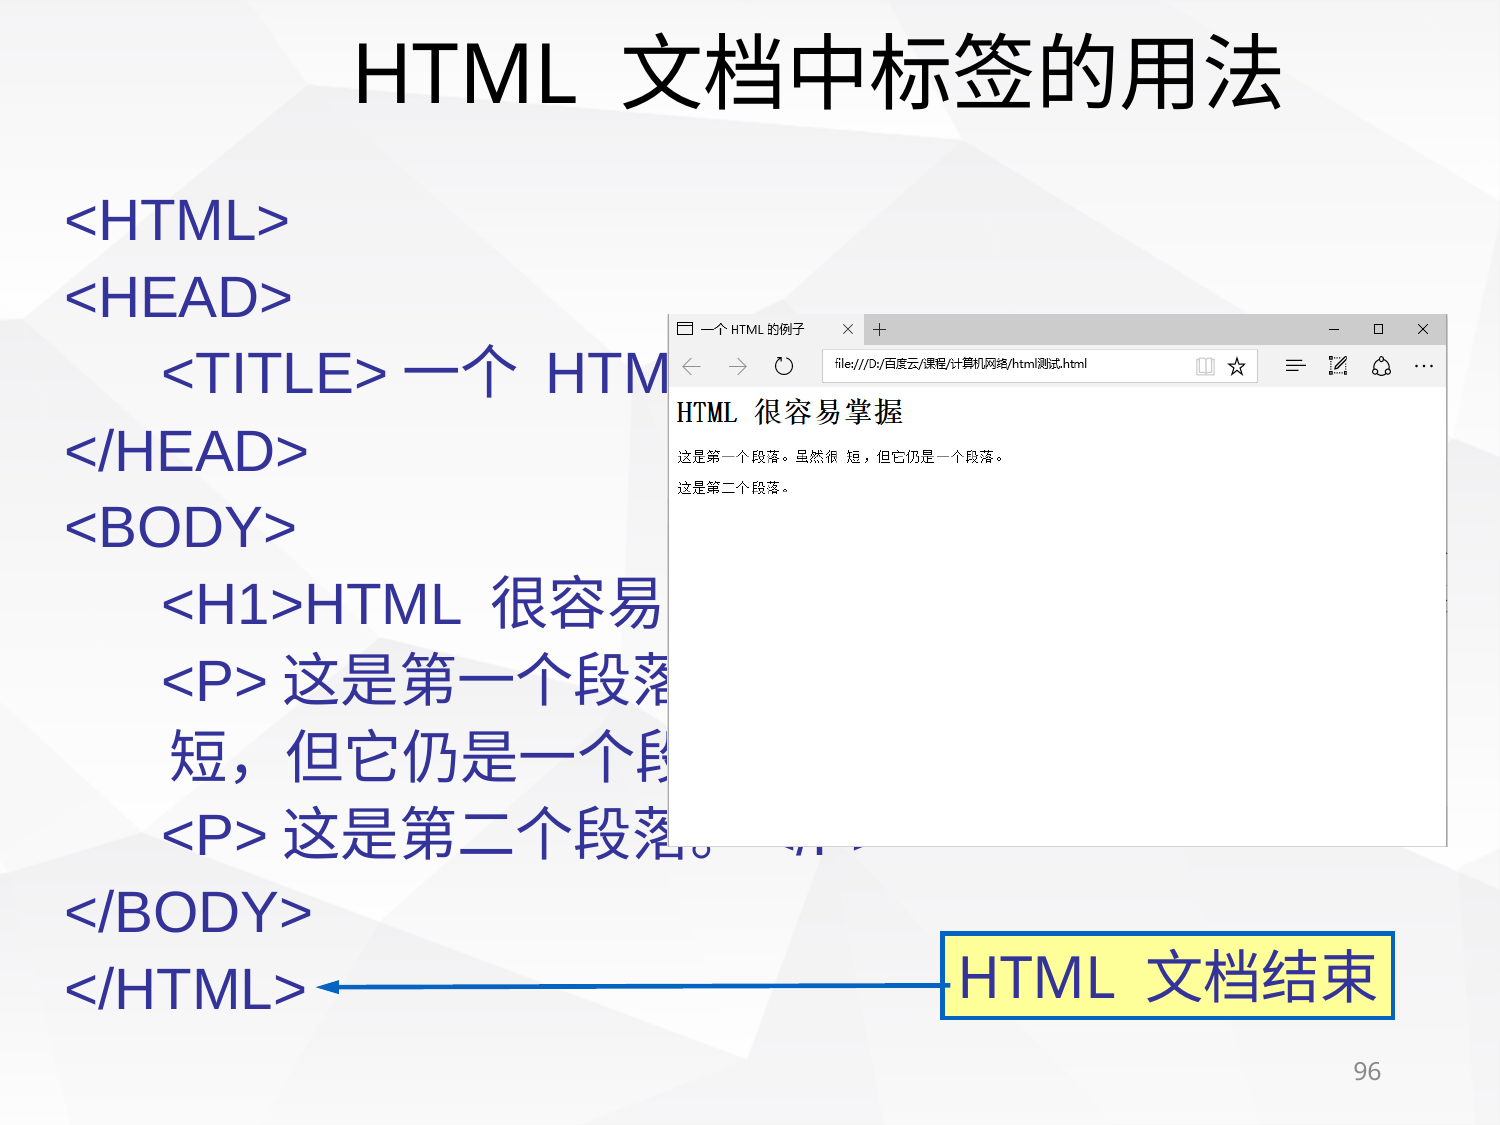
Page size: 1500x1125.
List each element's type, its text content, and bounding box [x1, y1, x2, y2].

text_box [315, 980, 951, 994]
text_box <HTML> <HEAD> <TITLE>一个 HTML 的例子</TITLE> </HEAD> <BODY> <H1>HTML 很容易掌握</H1> <P>这是第一个段落。虽然很 短，但它仍是一个段落。</P> <P>这是第二个段落。</P> </BODY> </HTML> [49, 167, 1436, 1029]
picture [0, 0, 1500, 1125]
text_box HTML 文档结束 [942, 933, 1394, 1018]
title HTML 文档中标签的用法 [188, 7, 1468, 145]
slide_number 96 [1059, 1042, 1397, 1103]
